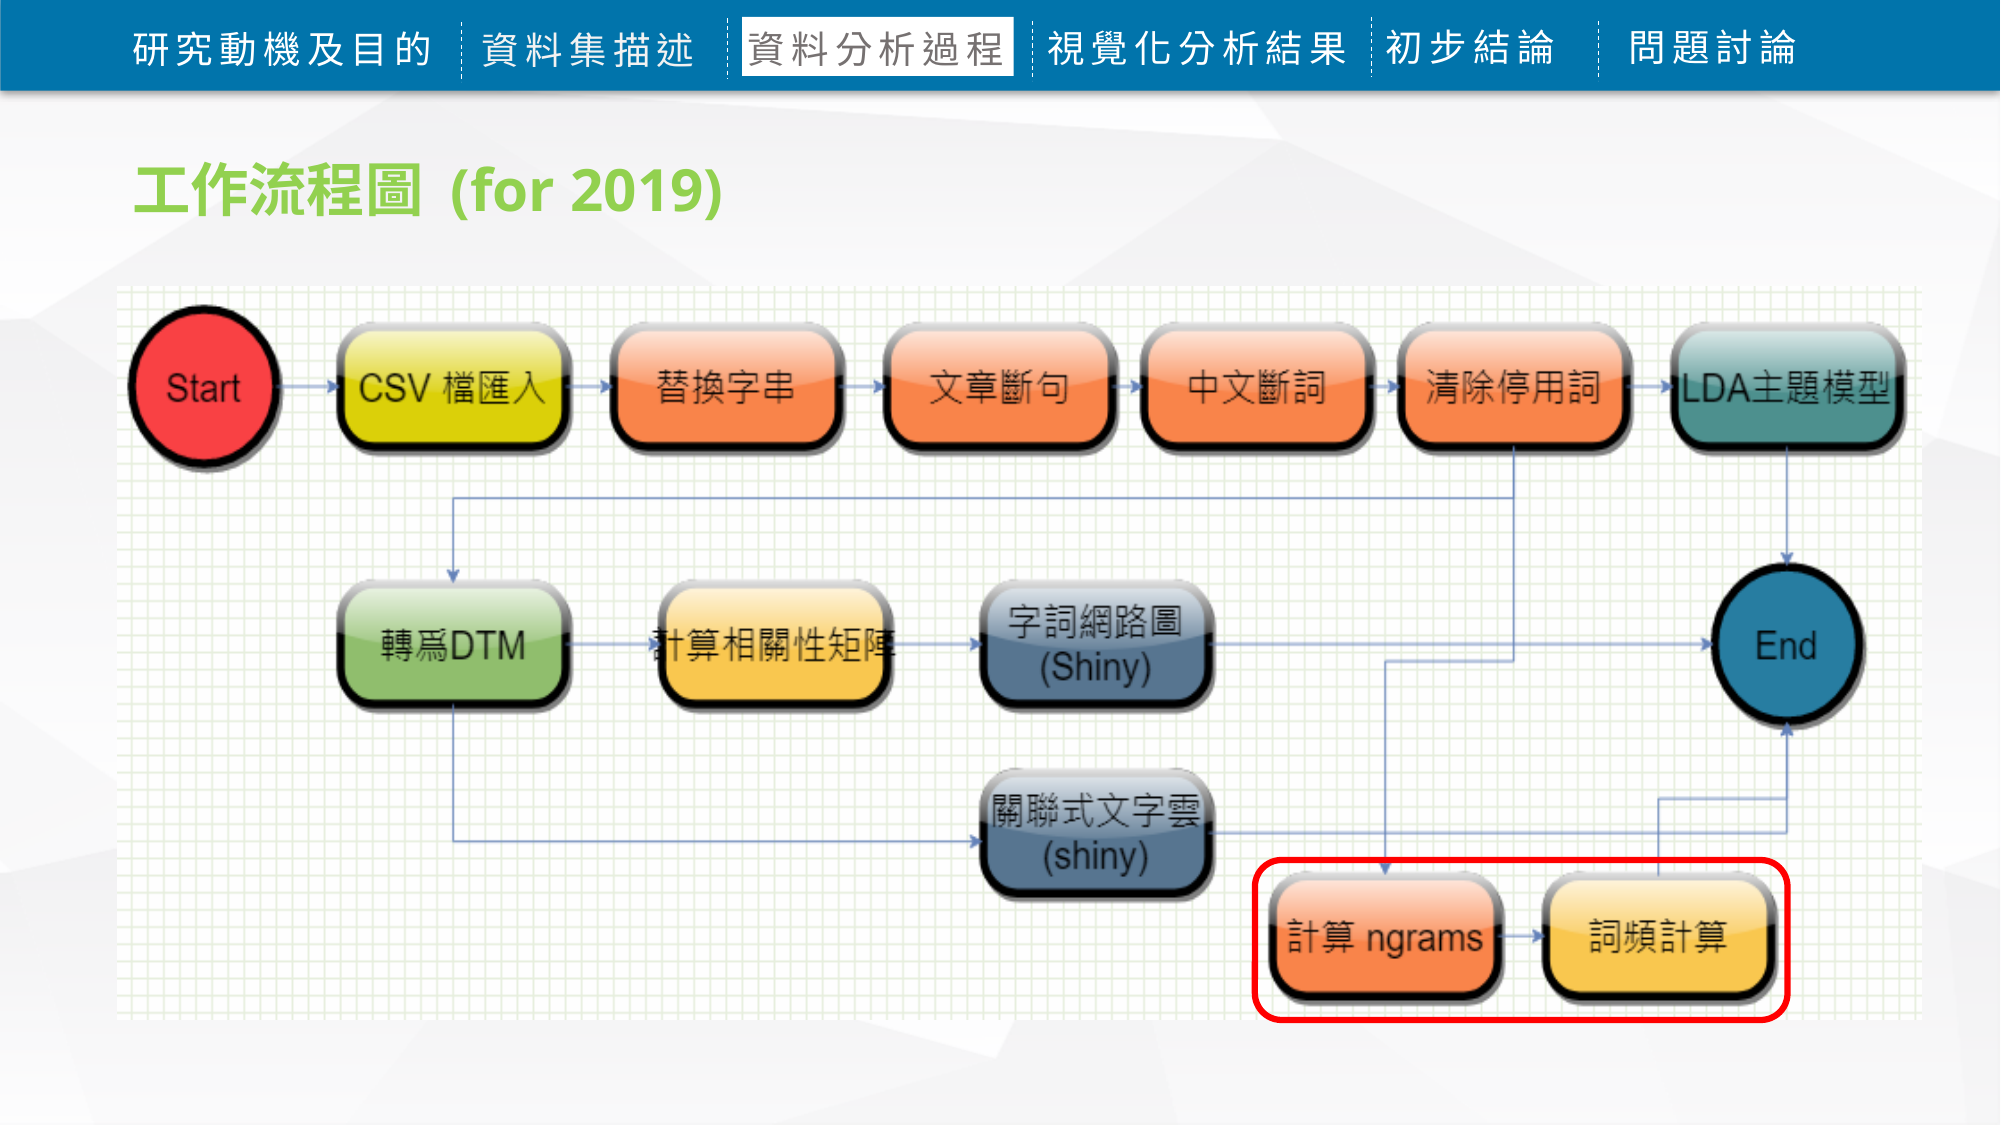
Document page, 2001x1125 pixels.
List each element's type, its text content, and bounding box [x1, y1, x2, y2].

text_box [0, 0, 2000, 91]
picture [0, 91, 2001, 1125]
text_box 工作流程圖 (for 2019) [117, 145, 973, 231]
